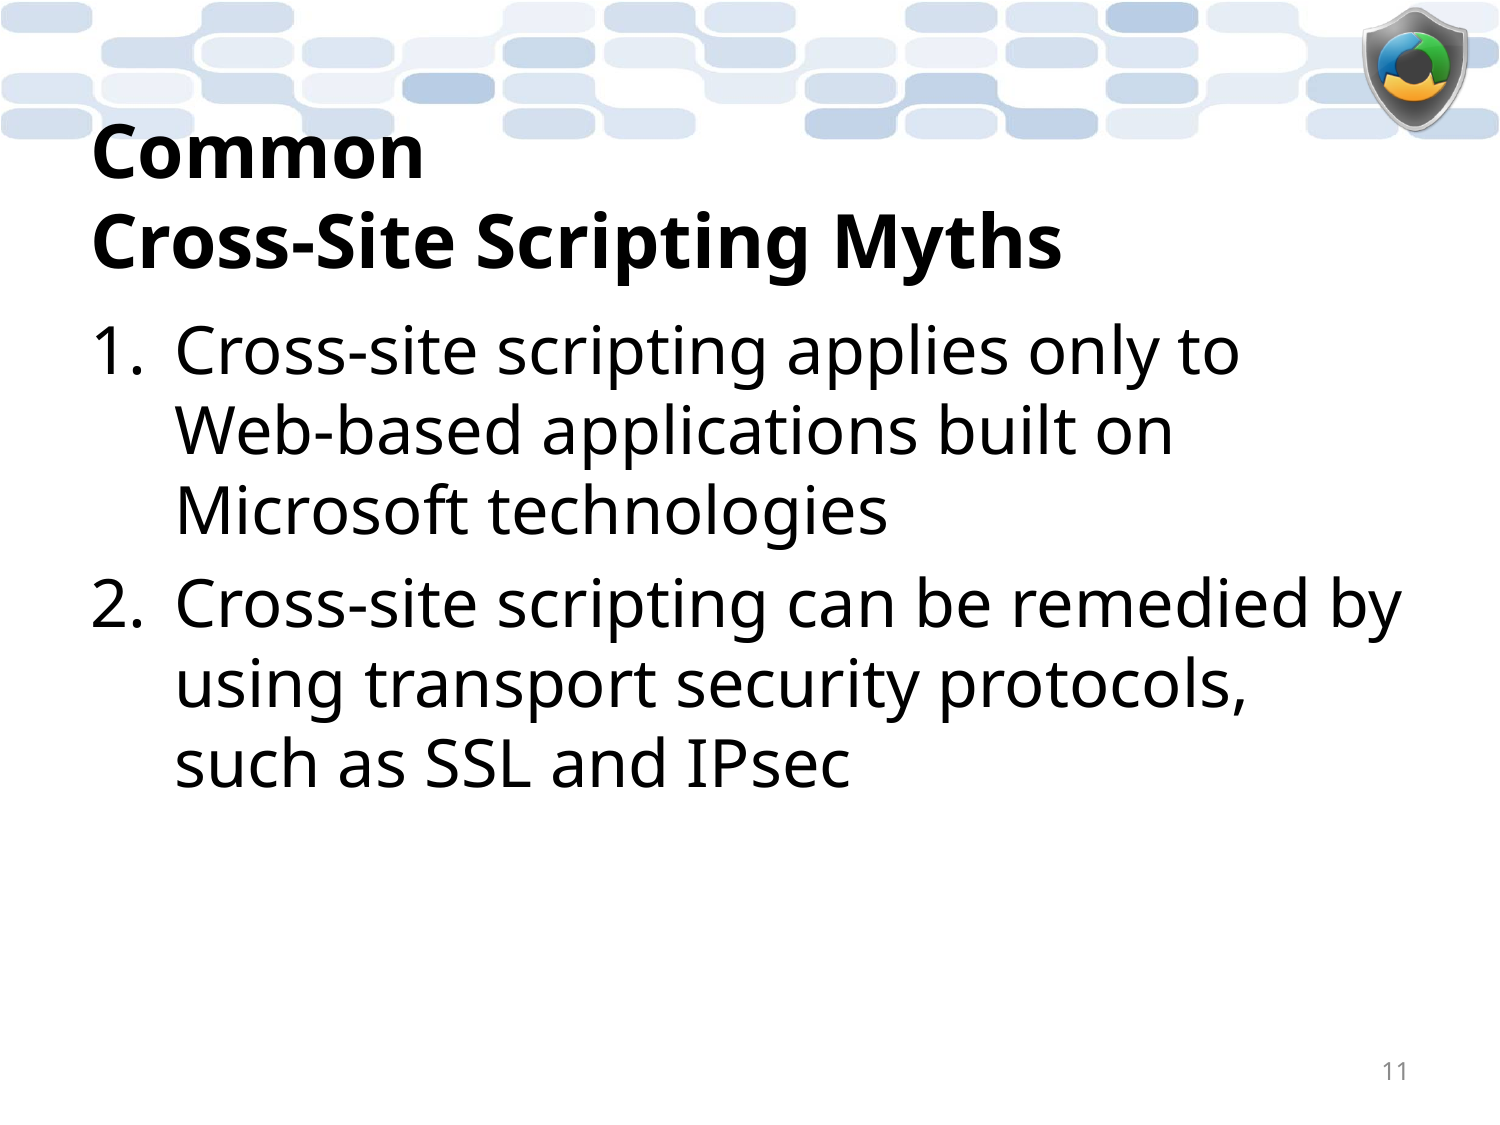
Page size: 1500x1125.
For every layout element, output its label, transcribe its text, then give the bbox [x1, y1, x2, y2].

title Common Cross-Site Scripting Myths [75, 137, 1425, 250]
picture [0, 0, 1500, 140]
slide_number 11 [1074, 1042, 1425, 1103]
list Cross-site scripting applies only to Web-based applications built on Microsoft technologies Cross-site scripting can be remedied by using transport security protocols, such as SSL and IPsec [75, 299, 1425, 1043]
